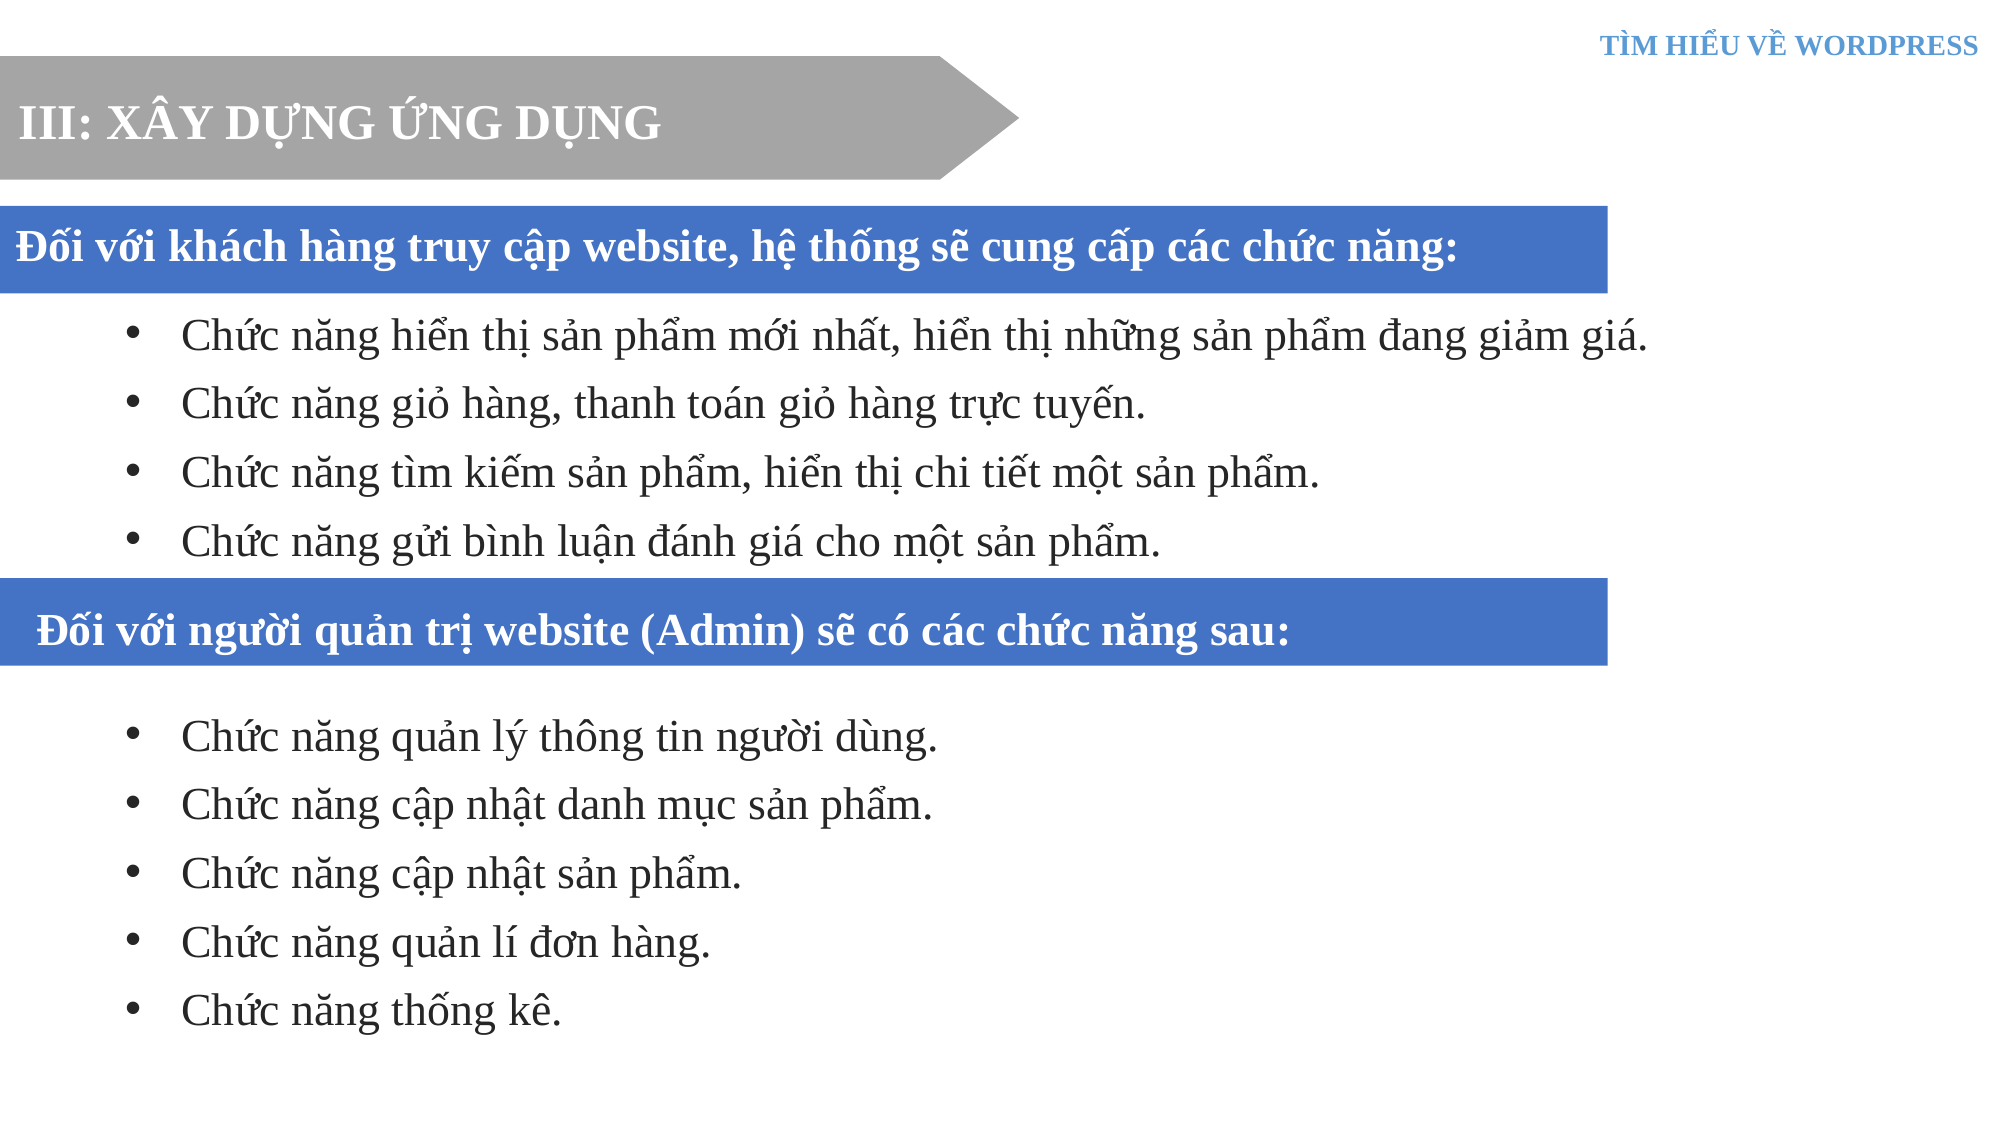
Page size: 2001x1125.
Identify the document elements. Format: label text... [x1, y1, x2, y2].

text_box [0, 577, 1609, 667]
text_box [0, 205, 1609, 294]
text_box Đối với người quản trị website (Admin) sẽ có các chức năng sau: [24, 576, 1662, 652]
text_box Chức năng quản lý thông tin người dùng. Chức năng cập nhật danh mục sản phẩm. Chức năng cập nhật sản phẩm. Chức năng quản lí đơn hàng. Chức năng thống kê. [110, 684, 1498, 1125]
text_box Chức năng hiển thị sản phẩm mới nhất, hiển thị những sản phẩm đang giảm giá. Chức năng giỏ hàng, thanh toán giỏ hàng trực tuyến. Chức năng tìm kiếm sản phẩm, hiển thị chi tiết một sản phẩm. Chức năng gửi bình luận đánh giá cho một sản phẩm. [110, 283, 1773, 579]
text_box [0, 56, 973, 180]
text_box TÌM HIỂU VỀ WORDPRESS [1585, 18, 2000, 69]
text_box III: XÂY DỰNG ỨNG DỤNG [4, 82, 1149, 158]
text_box Đối với khách hàng truy cập website, hệ thống sẽ cung cấp các chức năng: [4, 209, 1642, 284]
